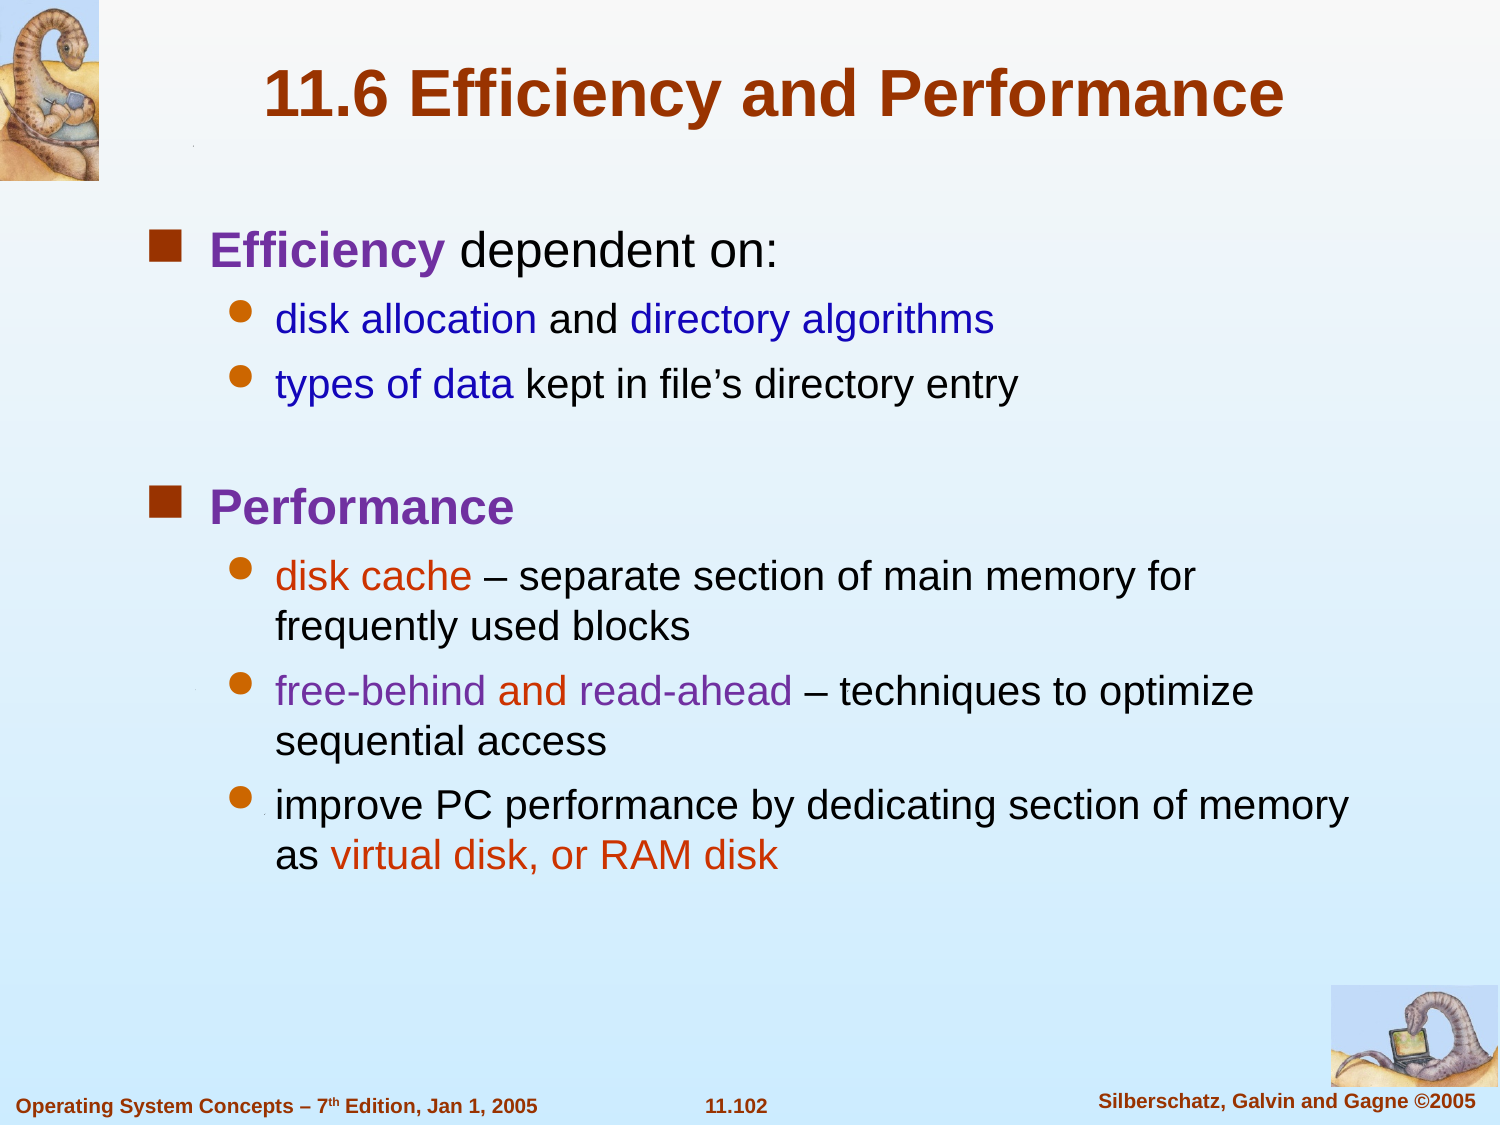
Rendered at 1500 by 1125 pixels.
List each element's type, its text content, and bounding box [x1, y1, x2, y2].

list Efficiency dependent on: disk allocation and directory algorithms types of data kept in file’s directory entry Performance disk cache – separate section of main memory for frequently used blocks free-behind and read-ahead – techniques to optimize sequential access improve PC performance by dedicating section of memory as virtual disk, or RAM disk [138, 209, 1371, 1040]
title 11.6 Efficiency and Performance [112, 37, 1438, 138]
picture [0, 0, 99, 181]
picture [1331, 985, 1498, 1087]
